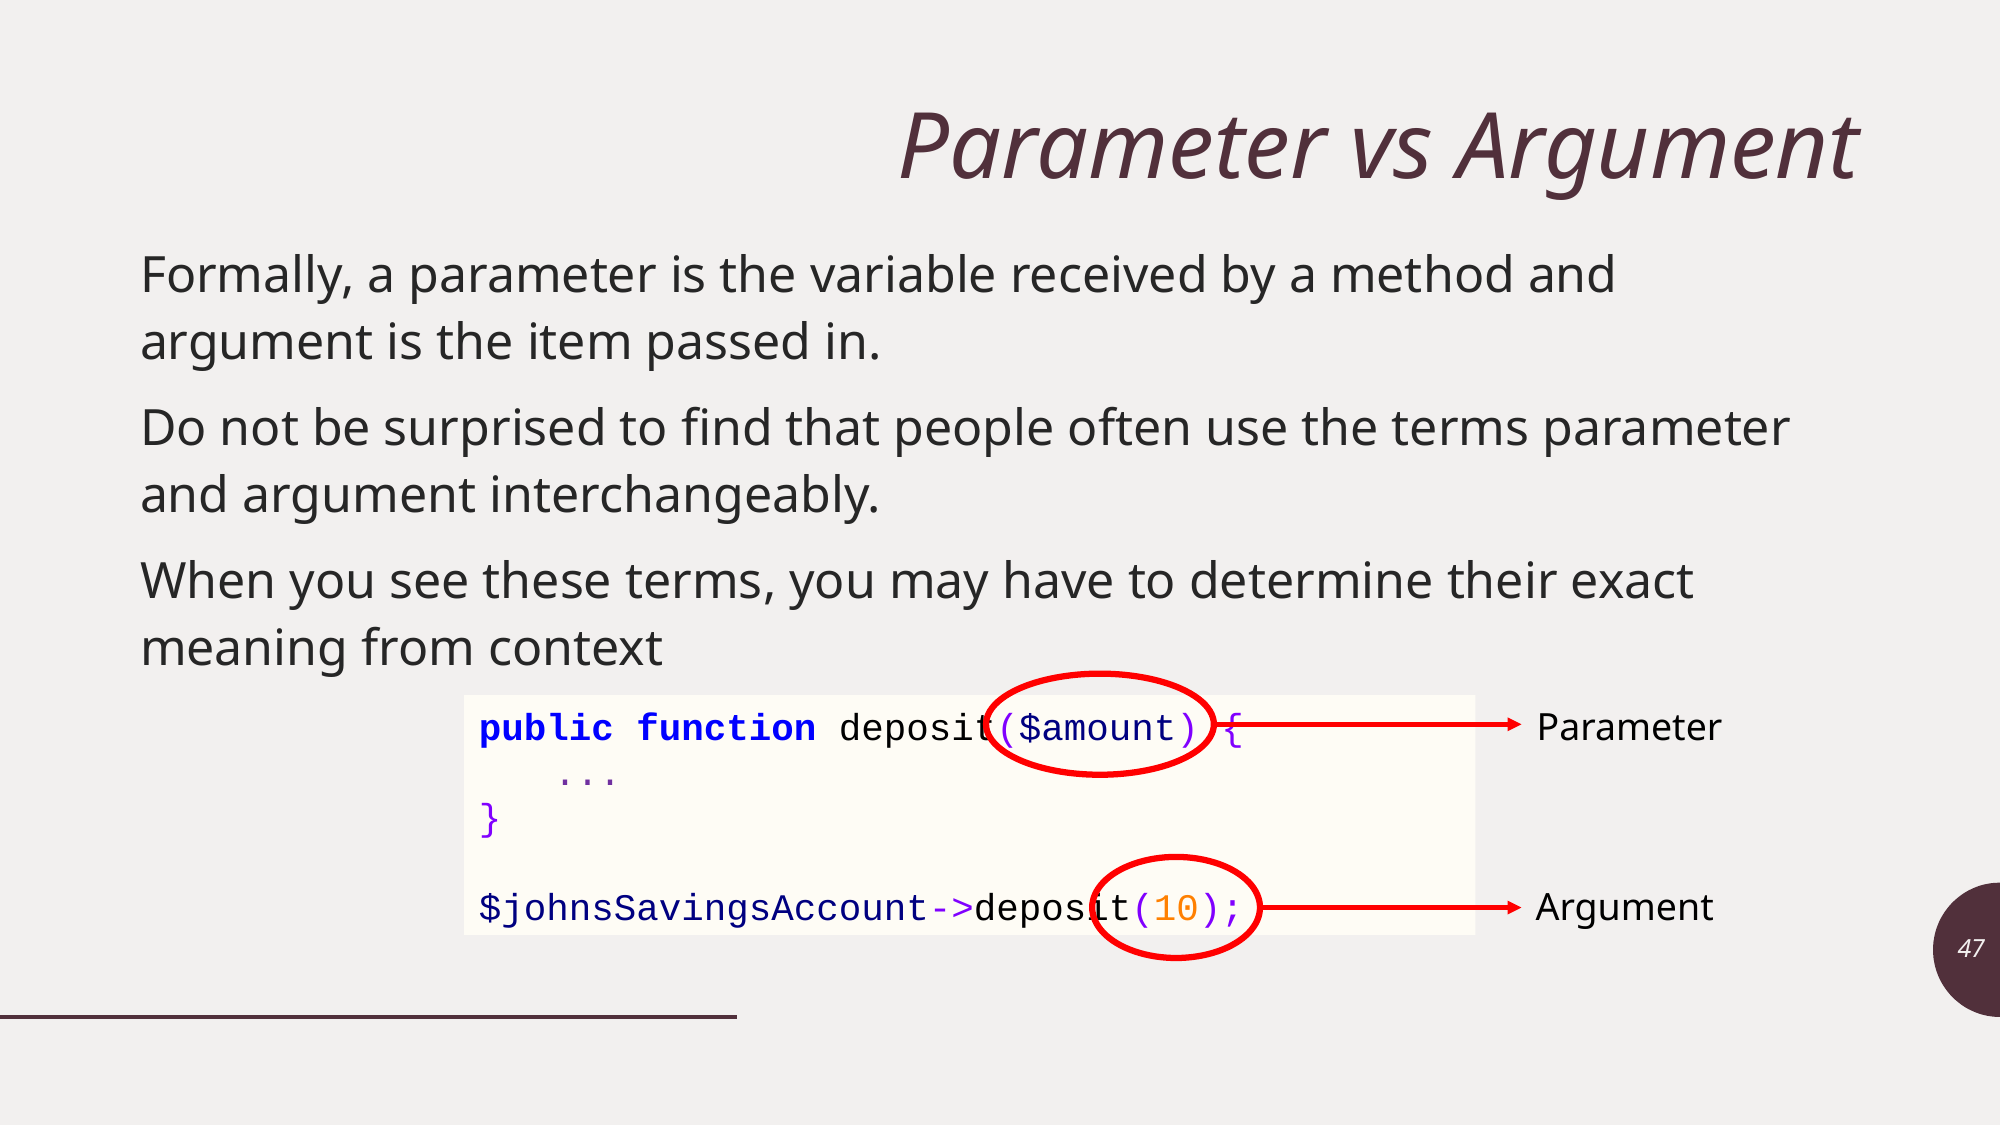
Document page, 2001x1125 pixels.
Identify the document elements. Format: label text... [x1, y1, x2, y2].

text_box Argument [1520, 875, 1729, 935]
list Formally, a parameter is the variable received by a method and argument is the item passed in. Do not be surprised to find that people often use the terms parameter and argument interchangeably. When you see these terms, you may have to determine their exact meaning from context [125, 227, 1875, 999]
text_box [985, 672, 1215, 776]
text_box Parameter [1521, 695, 1738, 755]
title Parameter vs Argument [125, 91, 1875, 207]
slide_number 47 [1933, 919, 2000, 980]
text_box public function deposit($amount) { ... } $johnsSavingsAccount->deposit(10); [464, 695, 1476, 935]
text_box [1091, 855, 1261, 960]
